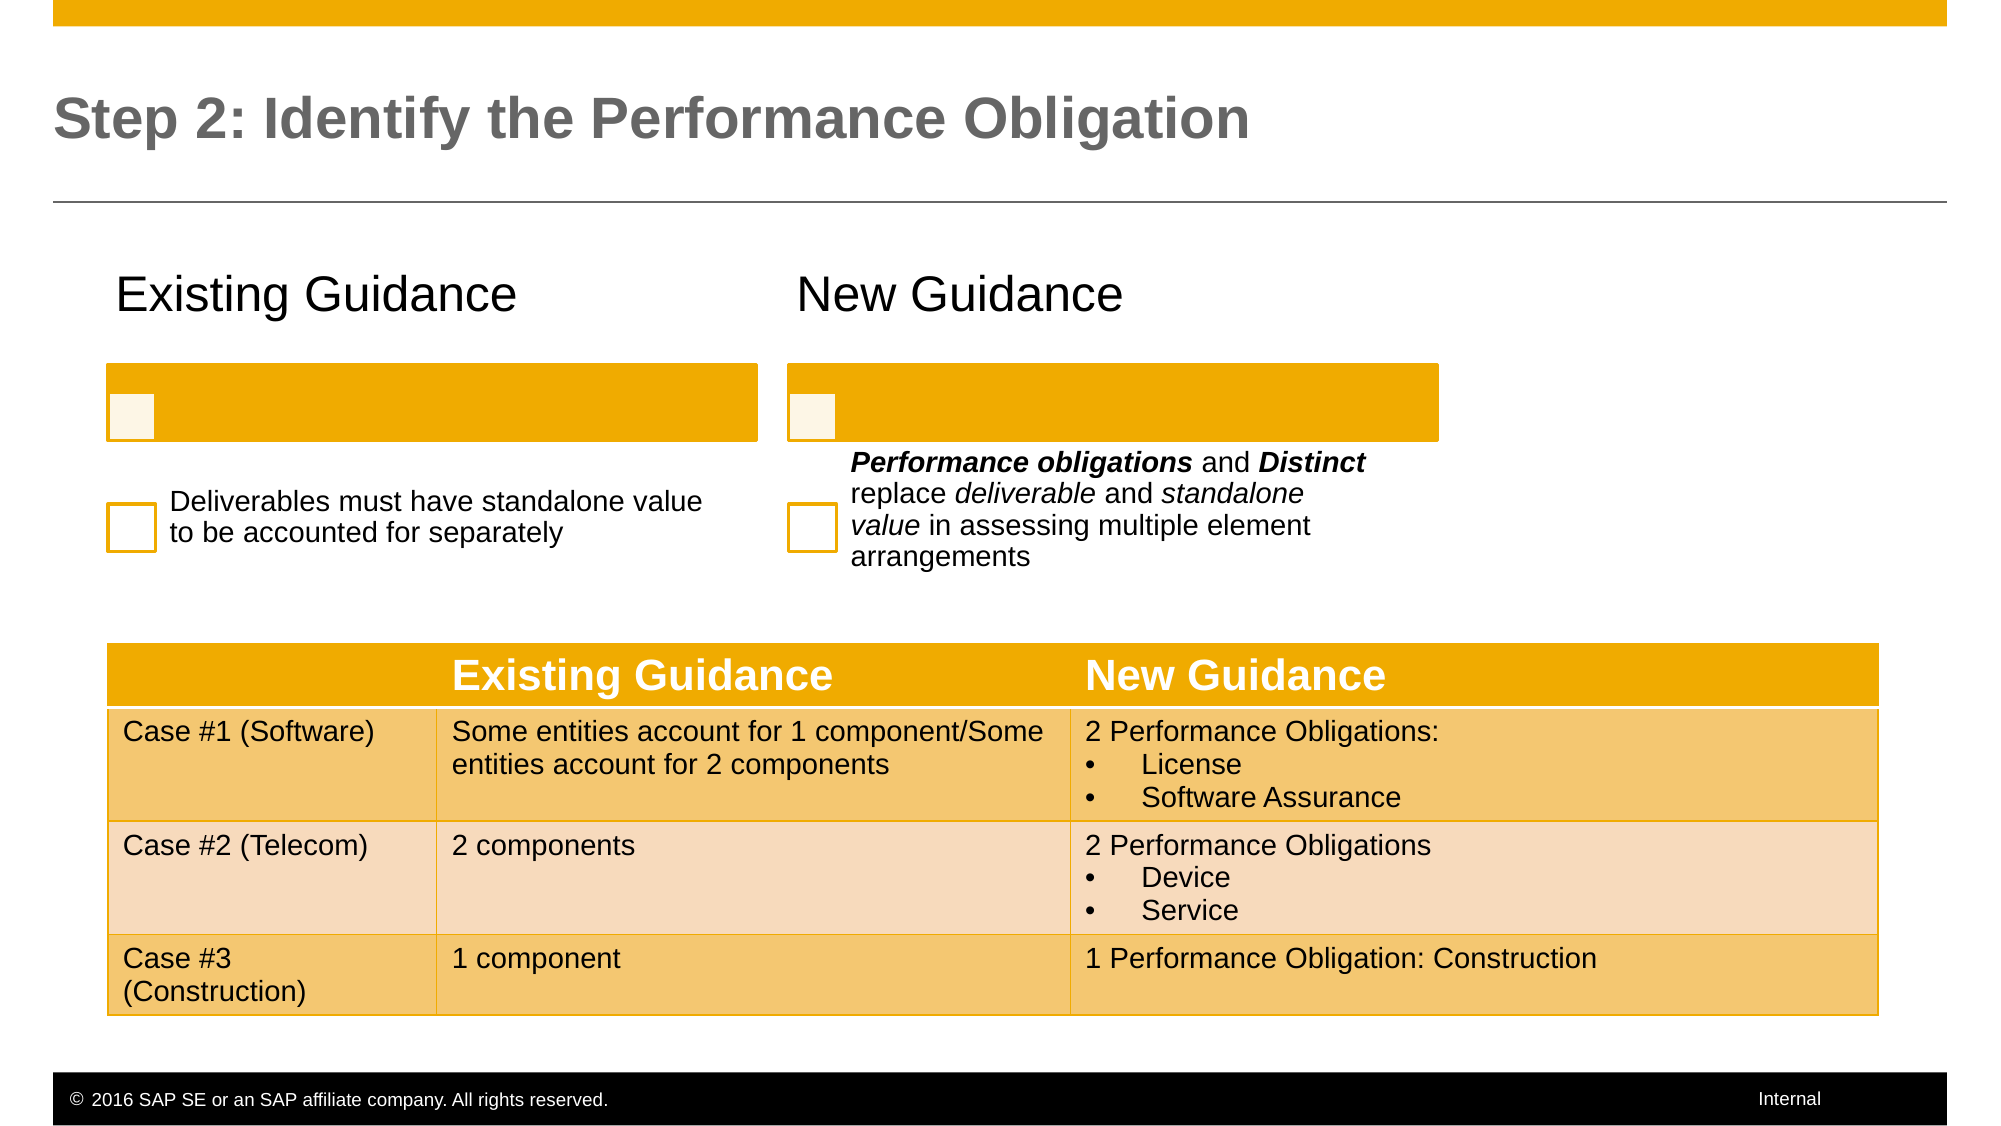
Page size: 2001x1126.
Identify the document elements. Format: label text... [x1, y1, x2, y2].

table_cell 2 Performance Obligations: License Software Assurance [1071, 709, 1877, 820]
table_header Existing Guidance [437, 644, 1070, 706]
table_cell Some entities account for 1 component/Some entities account for 2 components [437, 709, 1070, 820]
table_cell Case #1 (Software) [109, 709, 436, 820]
table_header [109, 644, 436, 706]
table_cell Case #3 (Construction) [109, 935, 436, 1014]
title Step 2: Identify the Performance Obligation [53, 53, 1947, 178]
table_cell Case #2 (Telecom) [109, 822, 436, 934]
table_cell 1 Performance Obligation: Construction [1071, 935, 1877, 1014]
table_cell 1 component [437, 935, 1070, 1014]
table_cell 2 Performance Obligations Device Service [1071, 822, 1877, 934]
table_cell 2 components [437, 822, 1070, 934]
table_header New Guidance [1071, 644, 1877, 706]
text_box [107, 226, 1438, 595]
